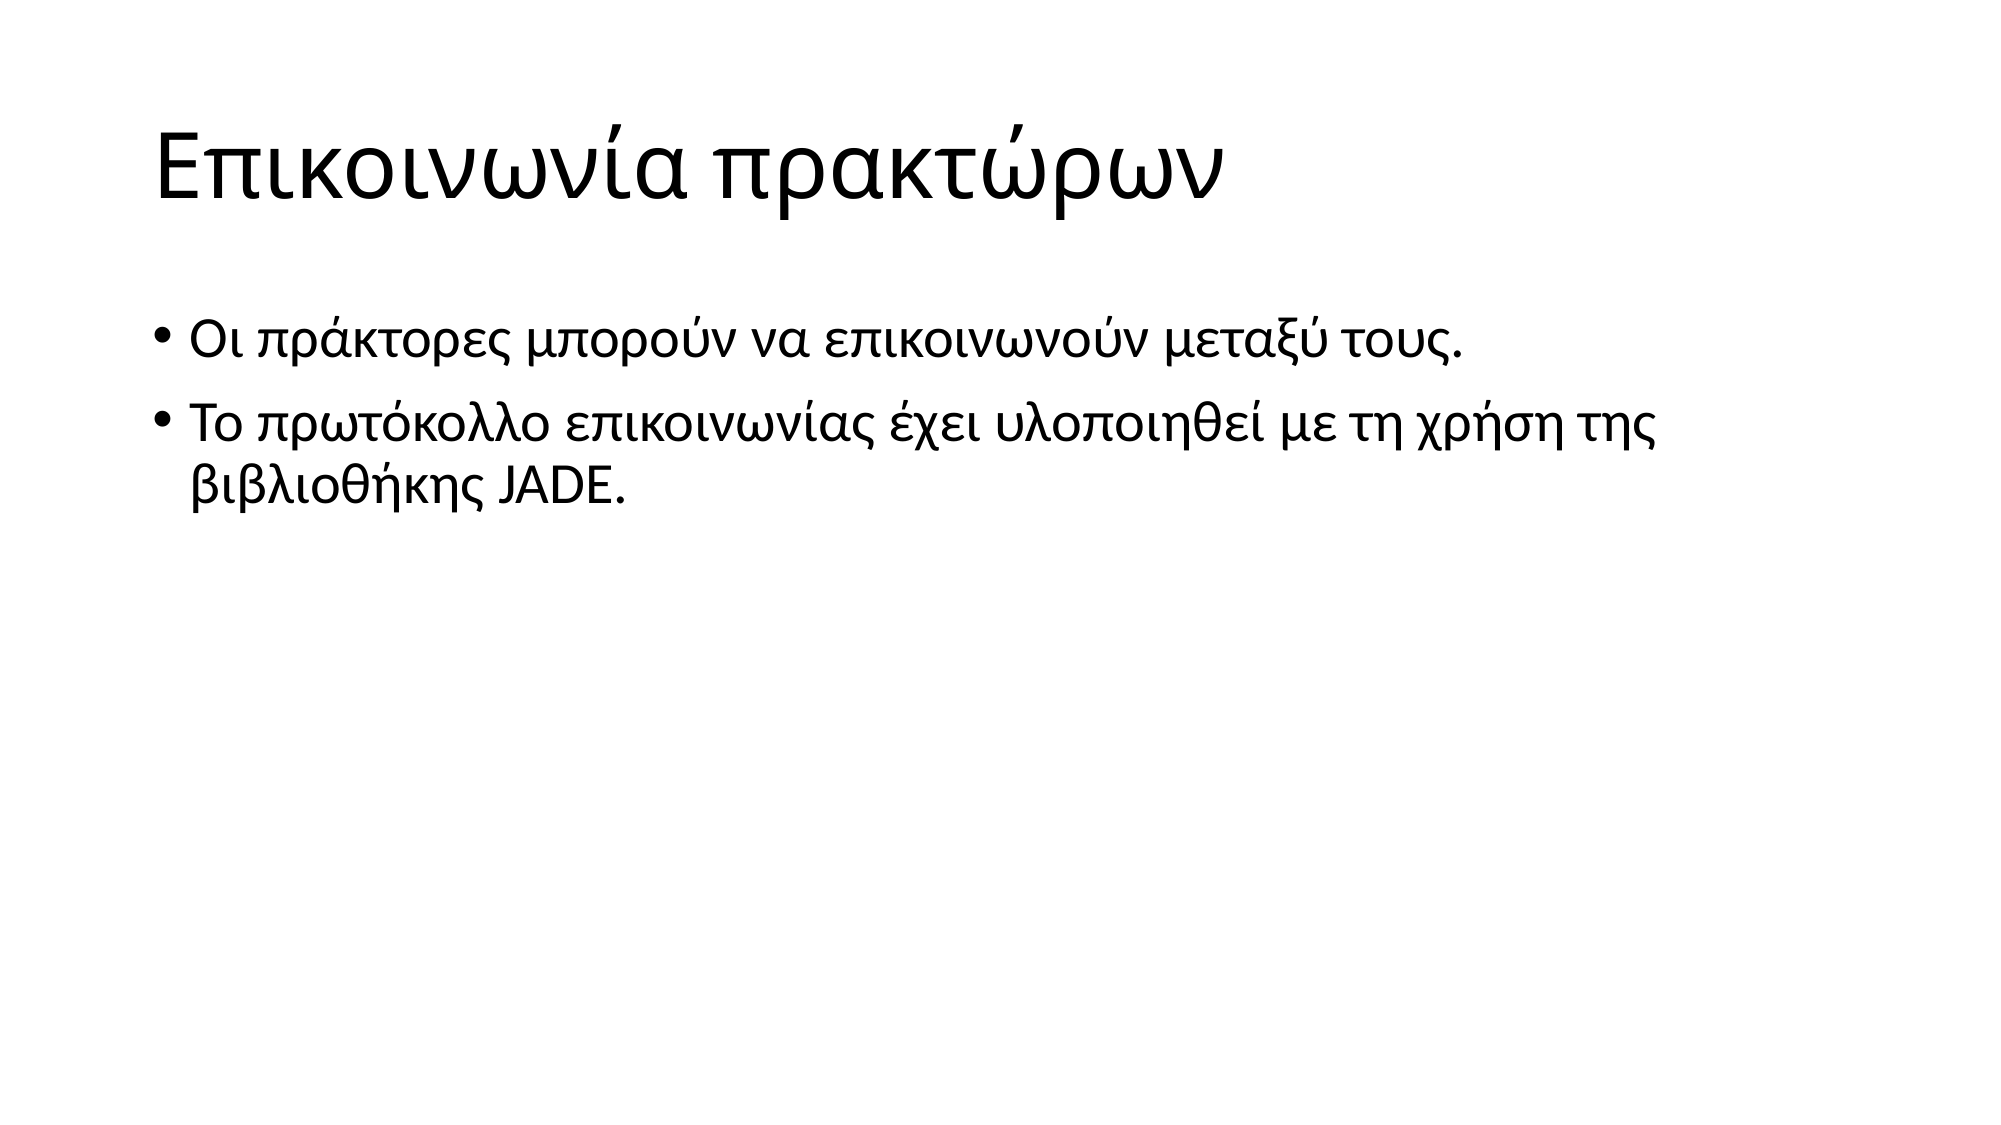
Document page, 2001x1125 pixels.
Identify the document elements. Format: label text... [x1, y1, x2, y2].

title Επικοινωνία πρακτώρων [137, 59, 1863, 278]
list Οι πράκτορες μπορούν να επικοινωνούν μεταξύ τους. Το πρωτόκολλο επικοινωνίας έχει υλοποιηθεί με τη χρήση της βιβλιοθήκης JADE. [137, 299, 1863, 1014]
